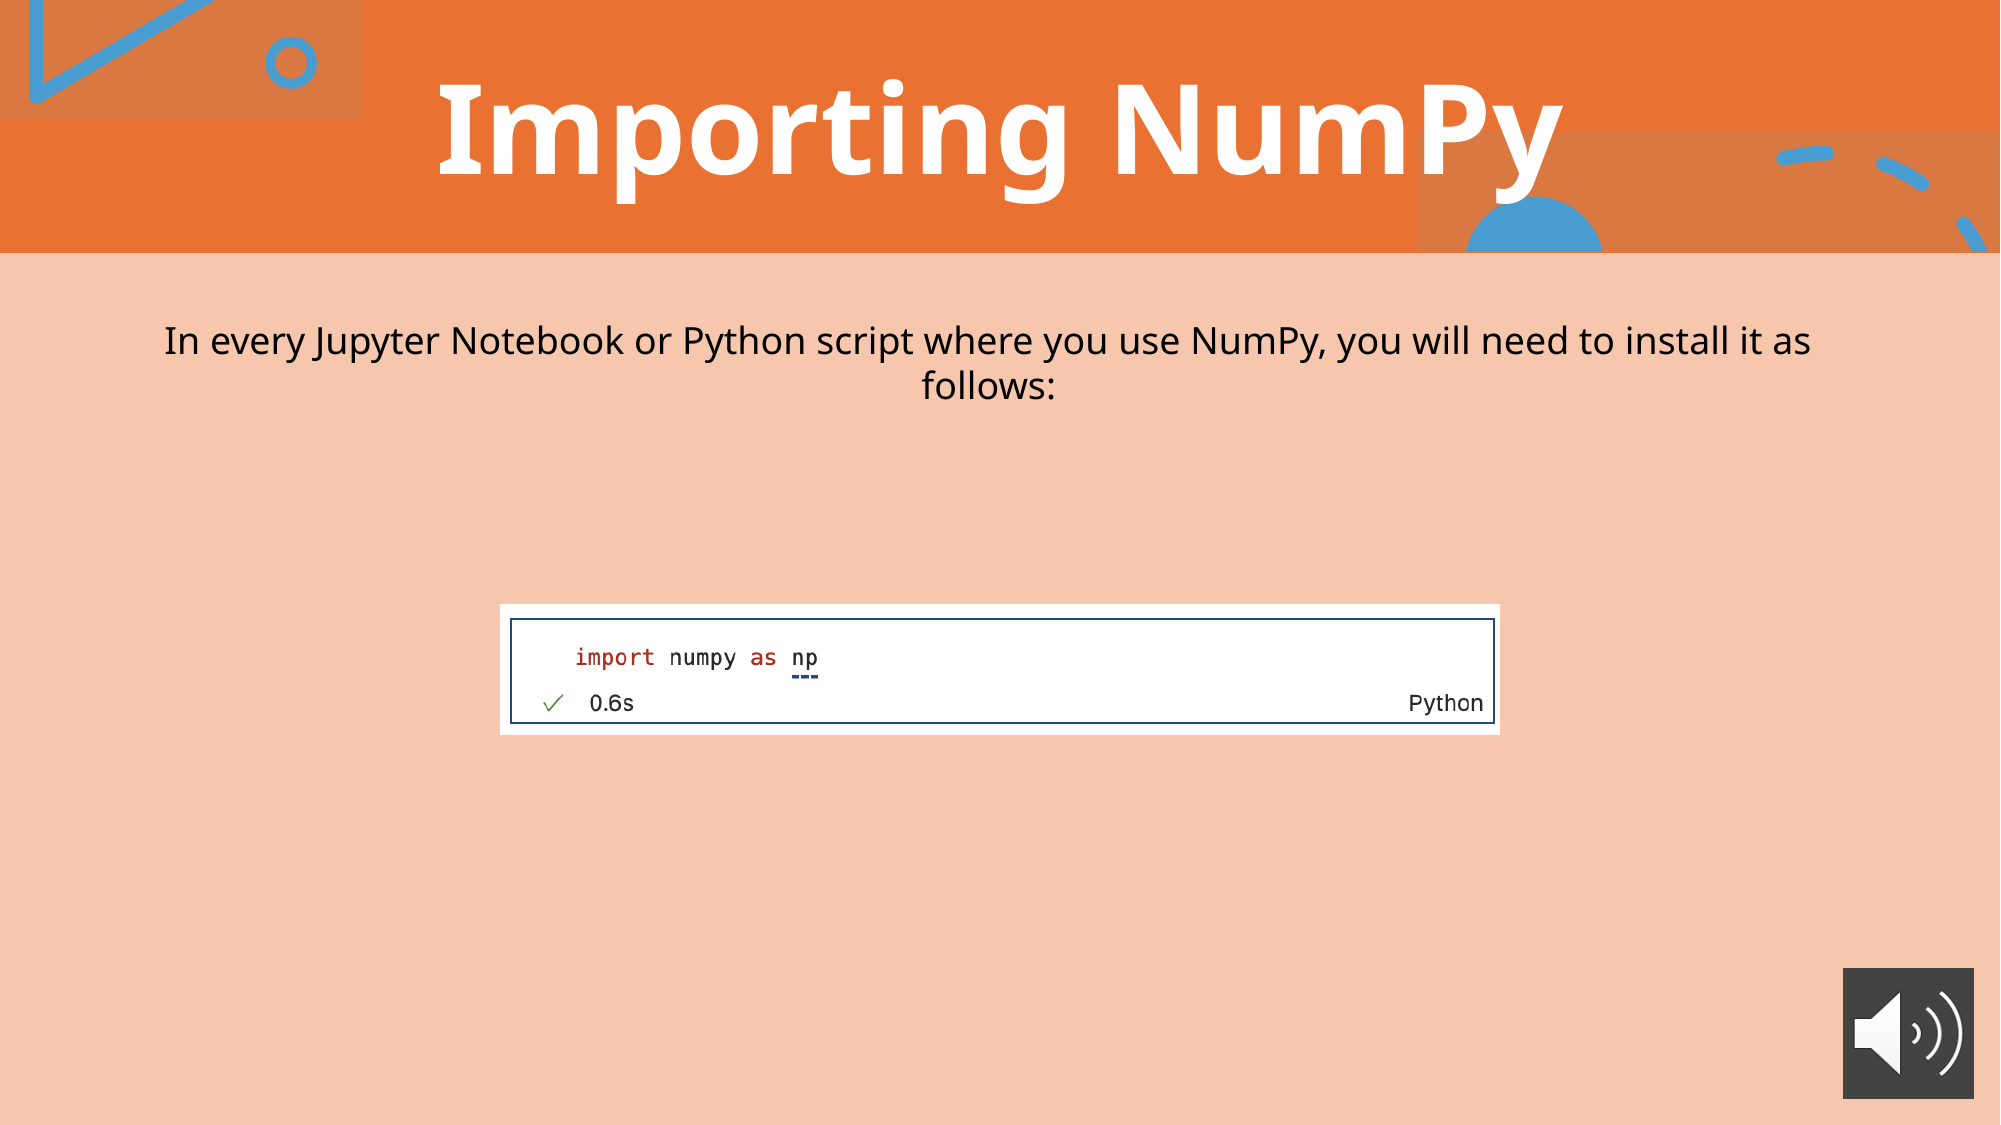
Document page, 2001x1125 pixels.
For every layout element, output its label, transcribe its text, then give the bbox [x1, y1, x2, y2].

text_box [0, 0, 2000, 252]
picture [0, 0, 362, 120]
text_box In every Jupyter Notebook or Python script where you use NumPy, you will need to install it as follows: [100, 309, 1877, 415]
picture [1841, 966, 1976, 1101]
picture [499, 604, 1501, 736]
